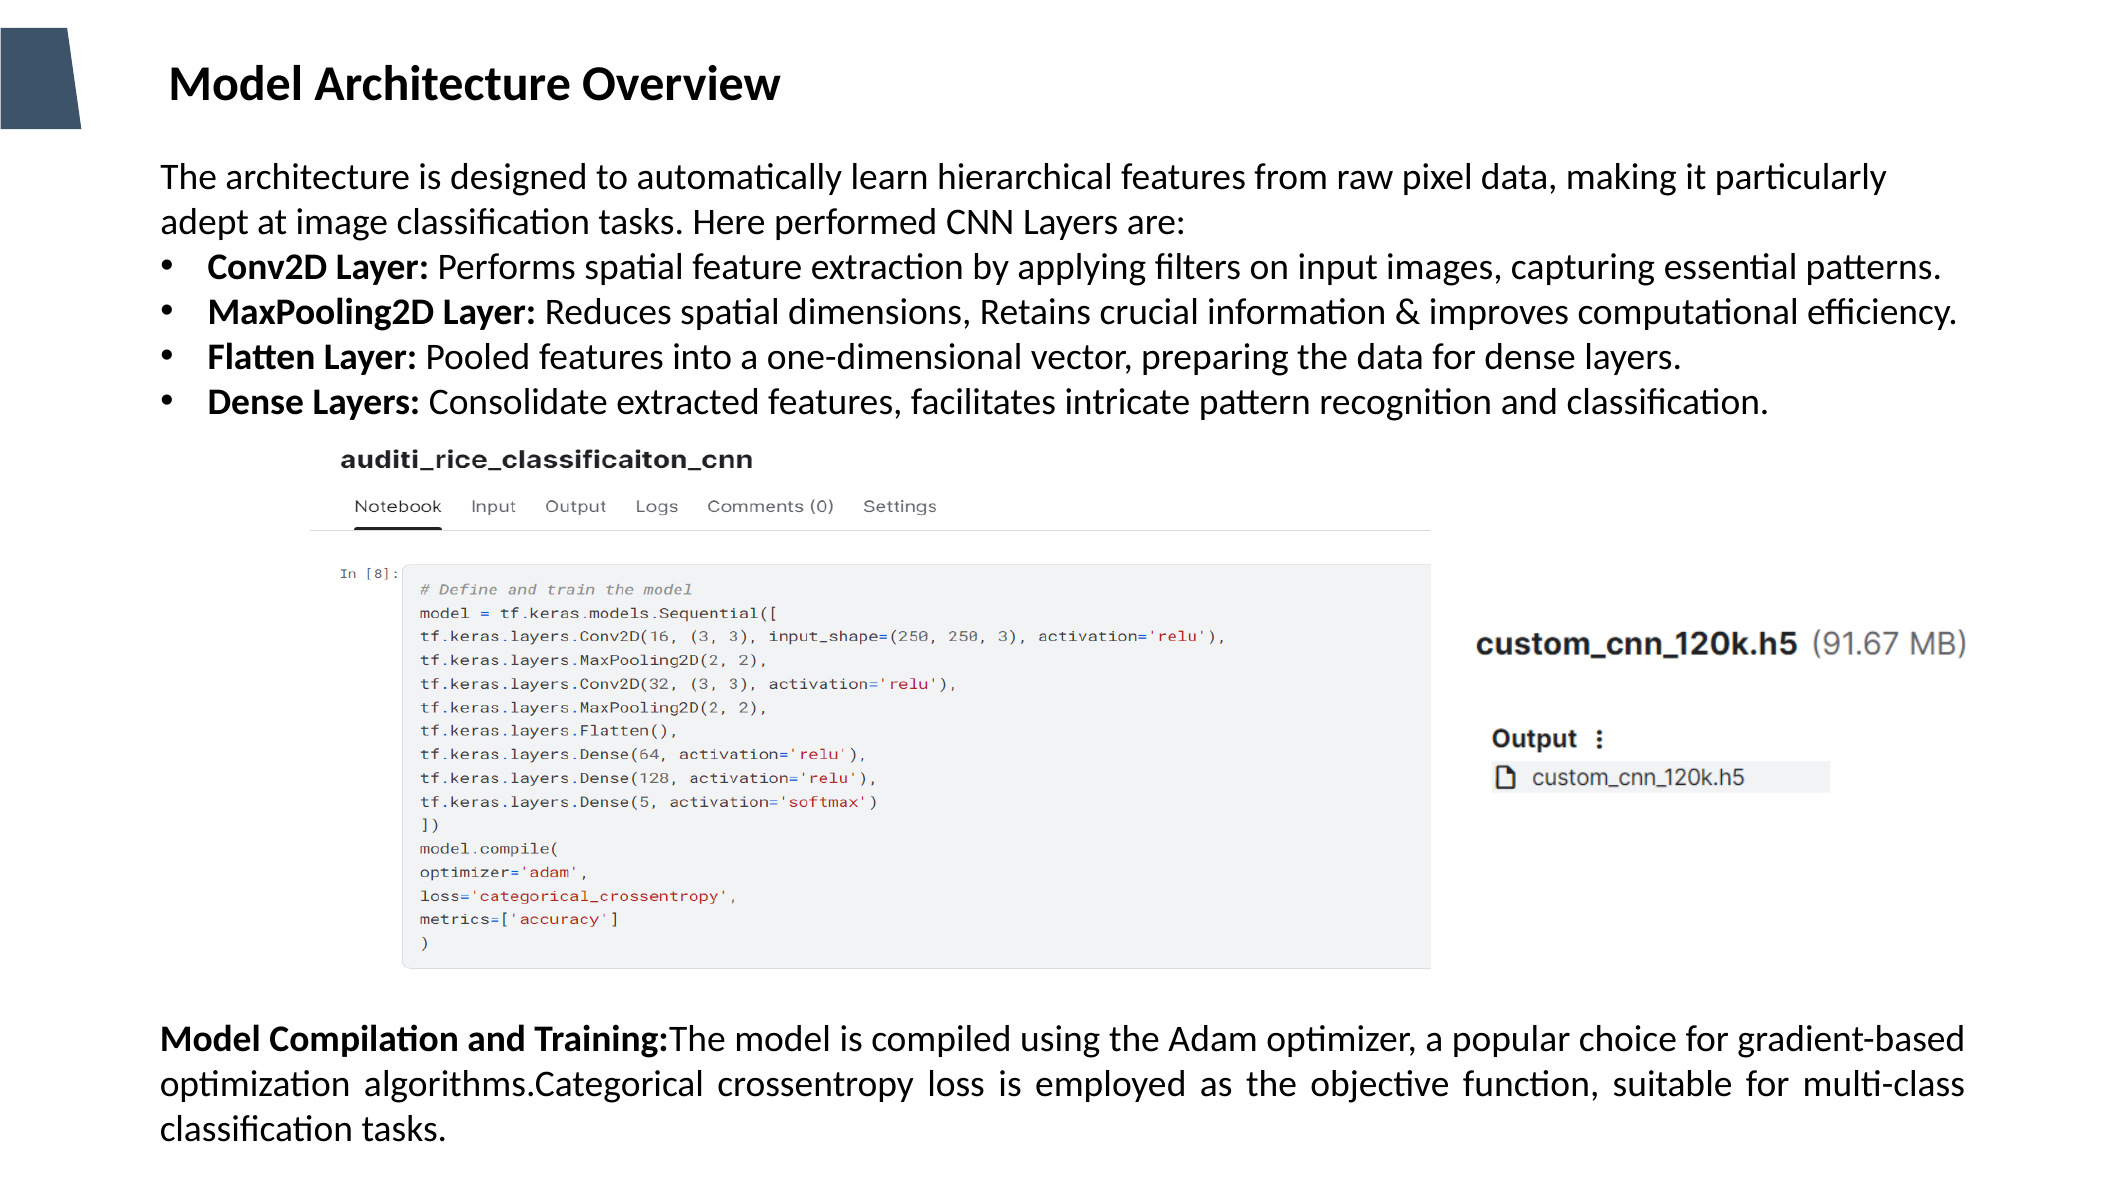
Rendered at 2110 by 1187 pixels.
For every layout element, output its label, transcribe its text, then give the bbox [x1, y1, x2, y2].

text_box [0, 26, 83, 131]
text_box The architecture is designed to automatically learn hierarchical features from raw pixel data, making it particularly adept at image classification tasks. Here performed CNN Layers are: Conv2D Layer: Performs spatial feature extraction by applying filters on input images, capturing essential patterns. MaxPooling2D Layer: Reduces spatial dimensions, Retains crucial information & improves computational efficiency. Flatten Layer: Pooled features into a one-dimensional vector, preparing the data for dense layers. Dense Layers: Consolidate extracted features, facilitates intricate pattern recognition and classification. [145, 144, 1989, 430]
text_box Model Architecture Overview [145, 0, 1042, 144]
picture [1457, 592, 1990, 795]
text_box Model Compilation and Training:The model is compiled using the Adam optimizer, a popular choice for gradient-based optimization algorithms.Categorical crossentropy loss is employed as the objective function, suitable for multi-class classification tasks. [145, 1006, 1982, 1157]
picture [310, 427, 1431, 987]
